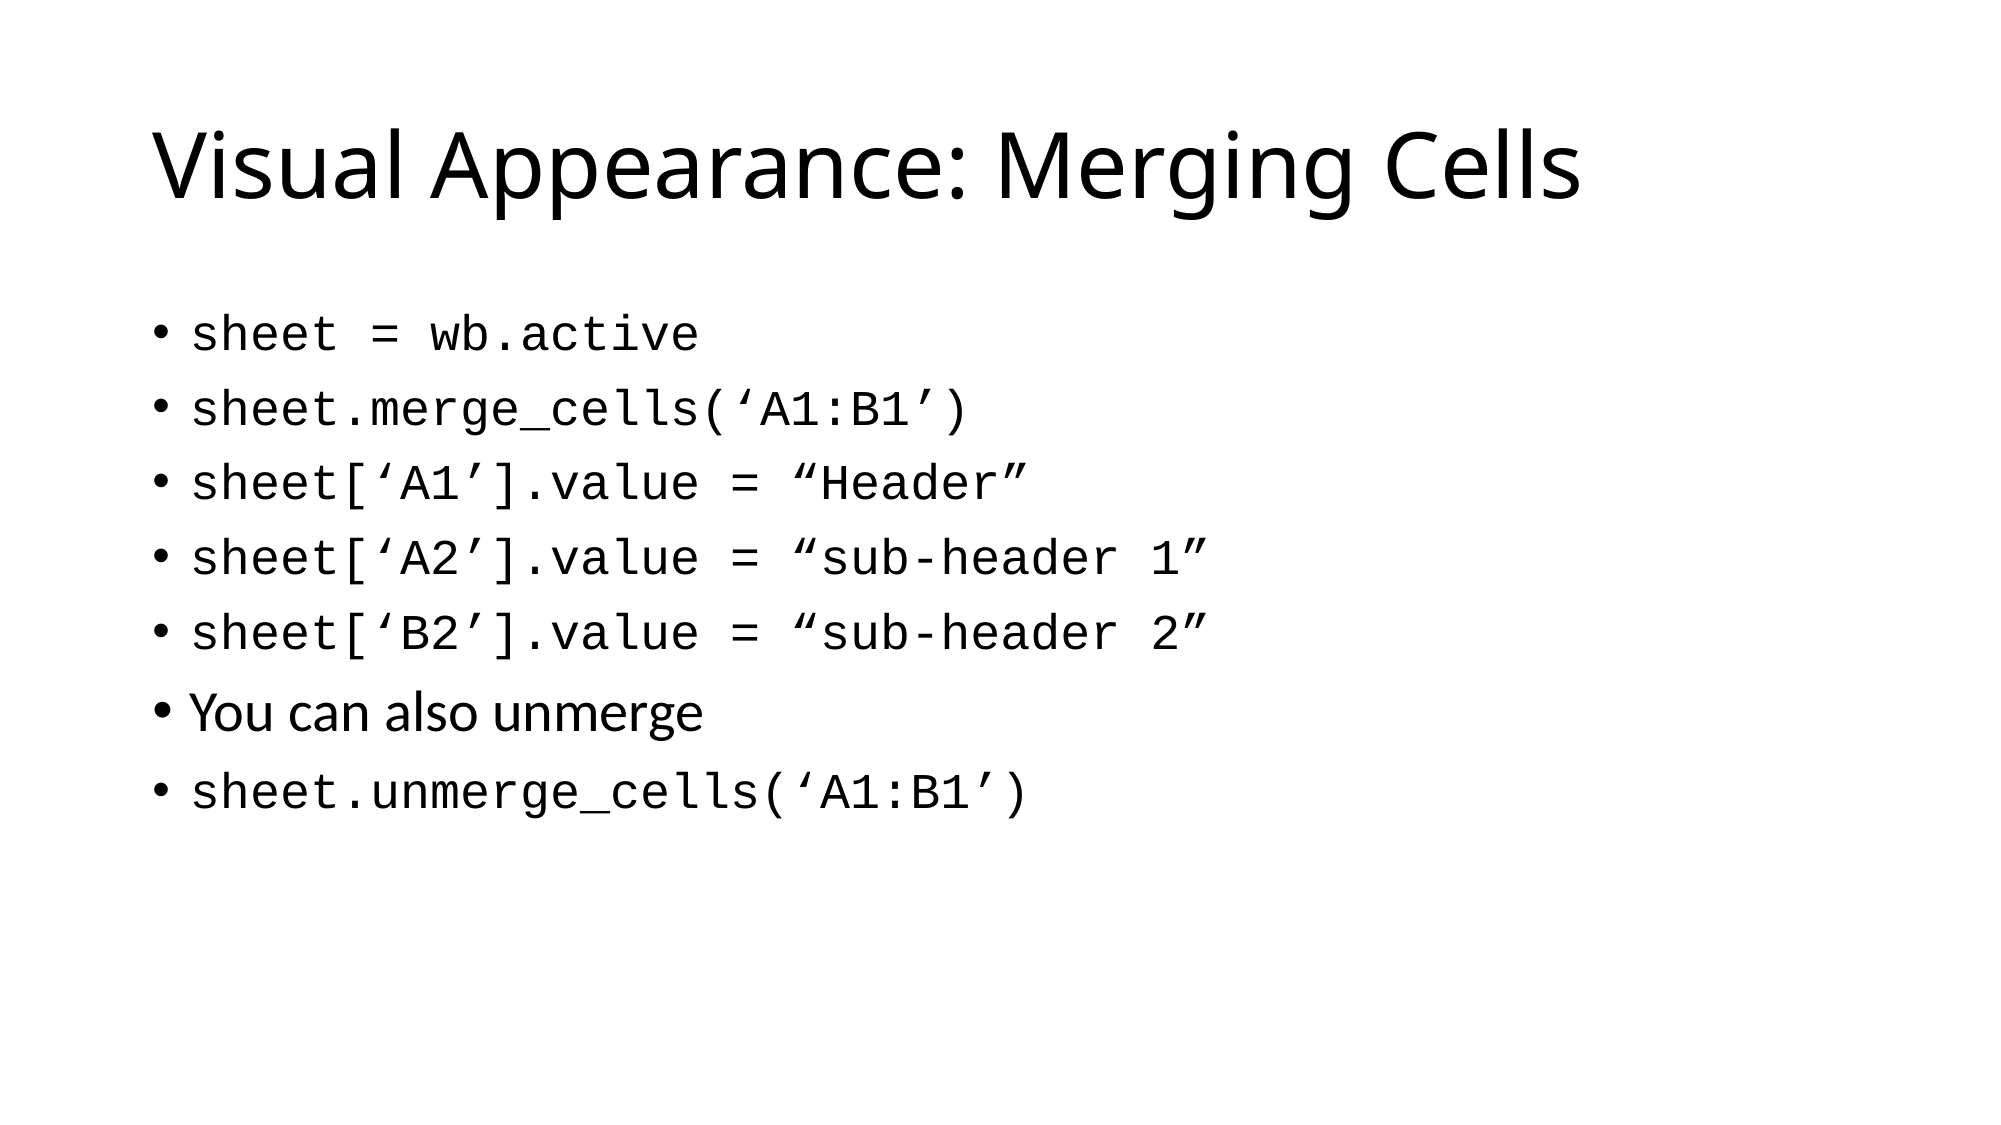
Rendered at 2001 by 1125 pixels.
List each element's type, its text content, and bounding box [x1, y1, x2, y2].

list sheet = wb.active sheet.merge_cells(‘A1:B1’) sheet[‘A1’].value = “Header” sheet[‘A2’].value = “sub-header 1” sheet[‘B2’].value = “sub-header 2” You can also unmerge sheet.unmerge_cells(‘A1:B1’) [137, 299, 1863, 1014]
title Visual Appearance: Merging Cells [137, 59, 1863, 278]
